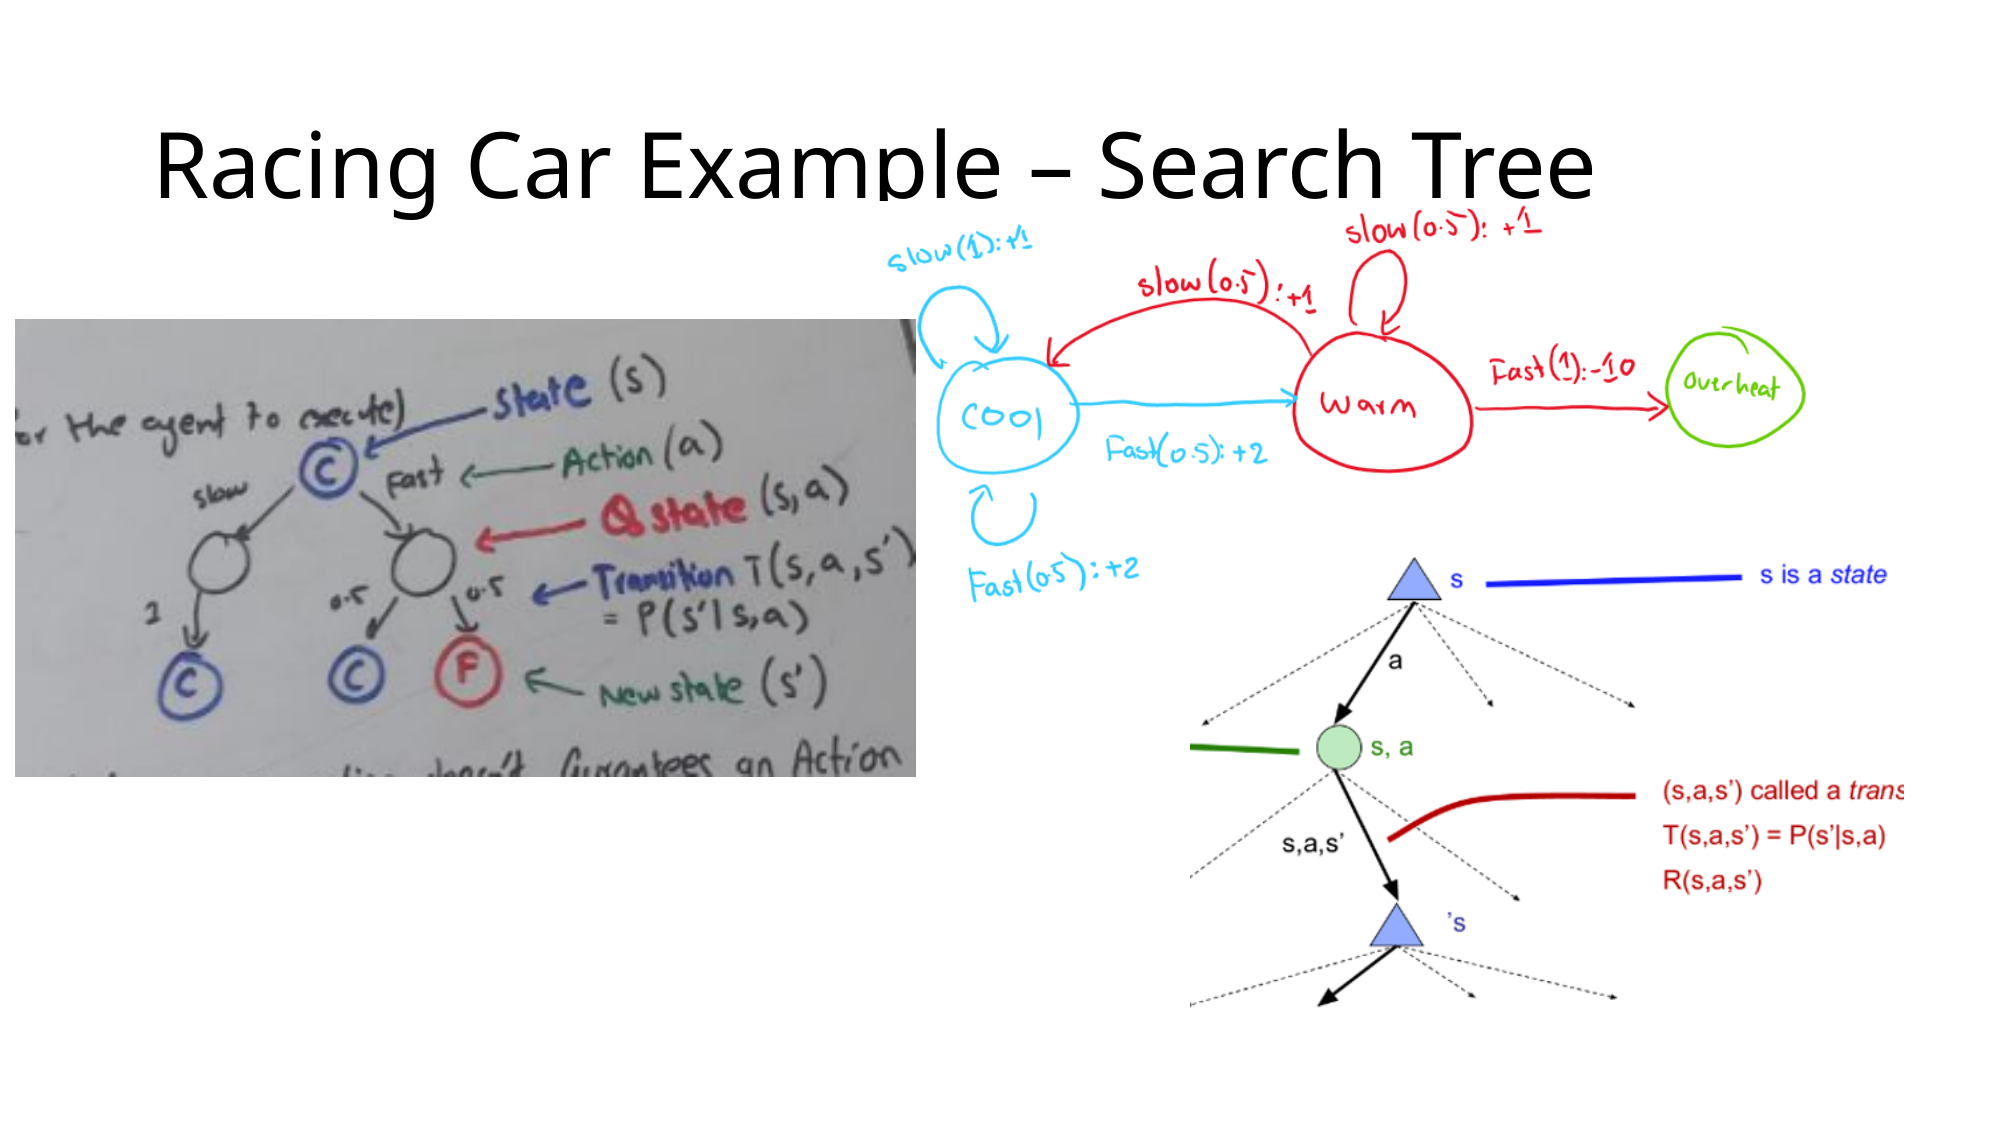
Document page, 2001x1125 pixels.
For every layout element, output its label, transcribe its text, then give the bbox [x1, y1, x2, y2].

title Racing Car Example – Search Tree [137, 59, 1863, 278]
picture [1190, 526, 1904, 1045]
picture [15, 319, 916, 777]
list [864, 201, 1933, 692]
